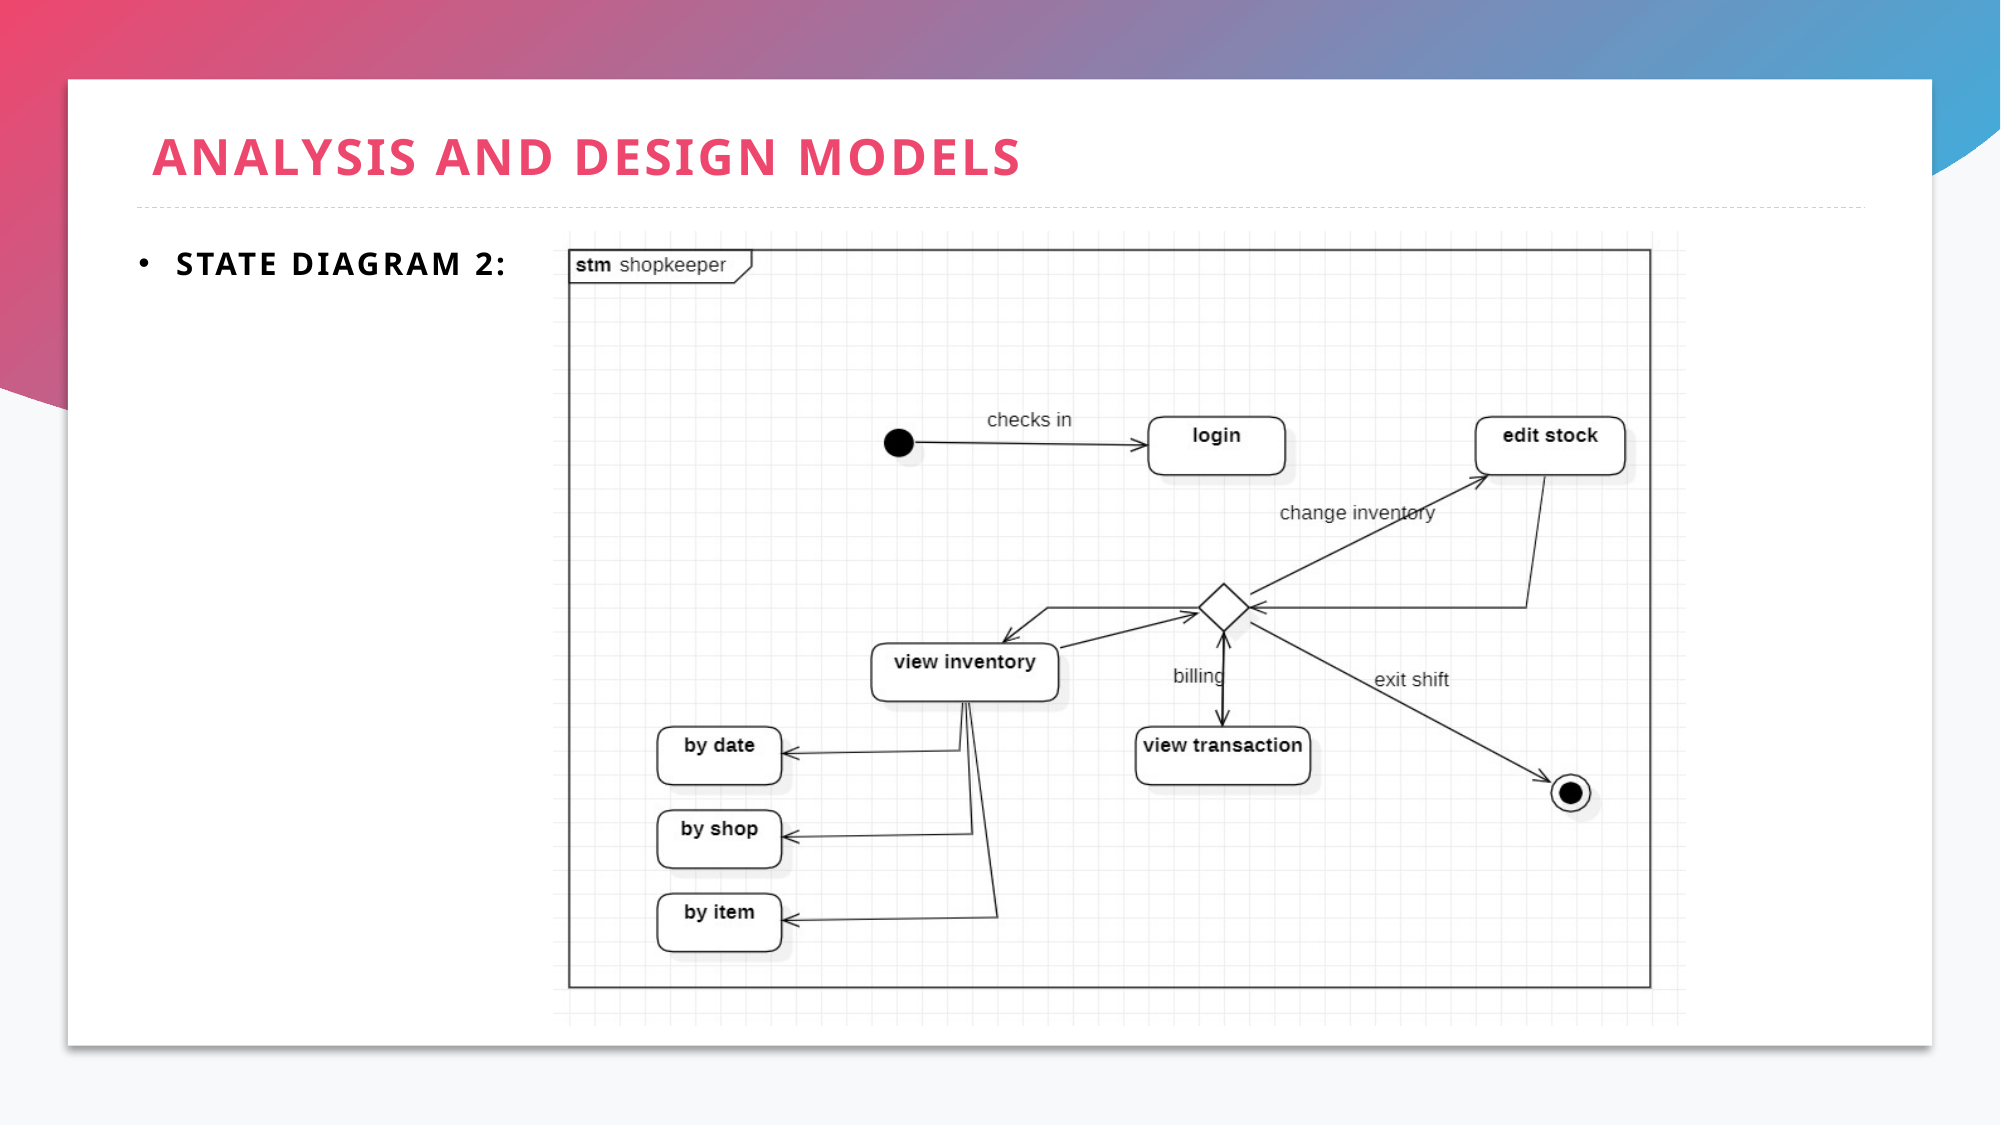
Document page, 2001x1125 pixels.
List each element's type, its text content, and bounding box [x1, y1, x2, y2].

title ANALYSIS AND DESIGN MODELS [137, 111, 1863, 208]
list STATE DIAGRAM 2: [123, 218, 1924, 1037]
picture [553, 231, 1686, 1026]
